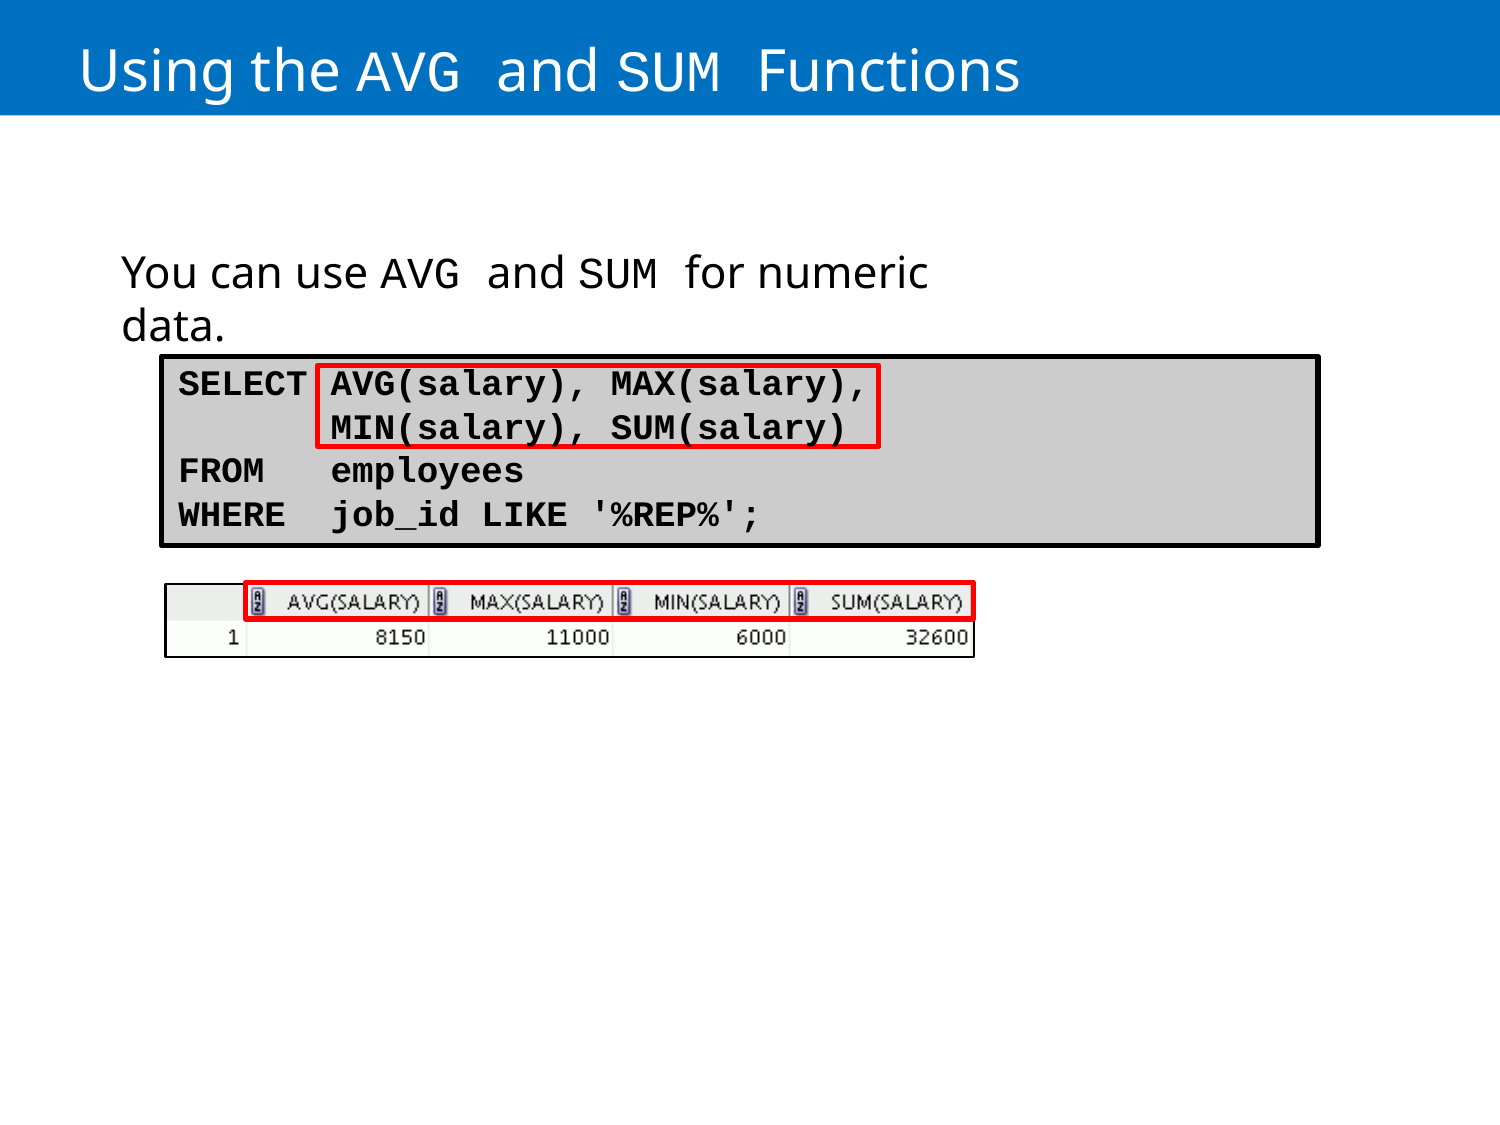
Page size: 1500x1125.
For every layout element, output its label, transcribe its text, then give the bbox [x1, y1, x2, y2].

text_box You can use AVG and SUM for numeric data. [119, 242, 990, 351]
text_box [158, 353, 1321, 549]
title Using the AVG and SUM Functions [76, 0, 1424, 163]
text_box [164, 580, 976, 658]
